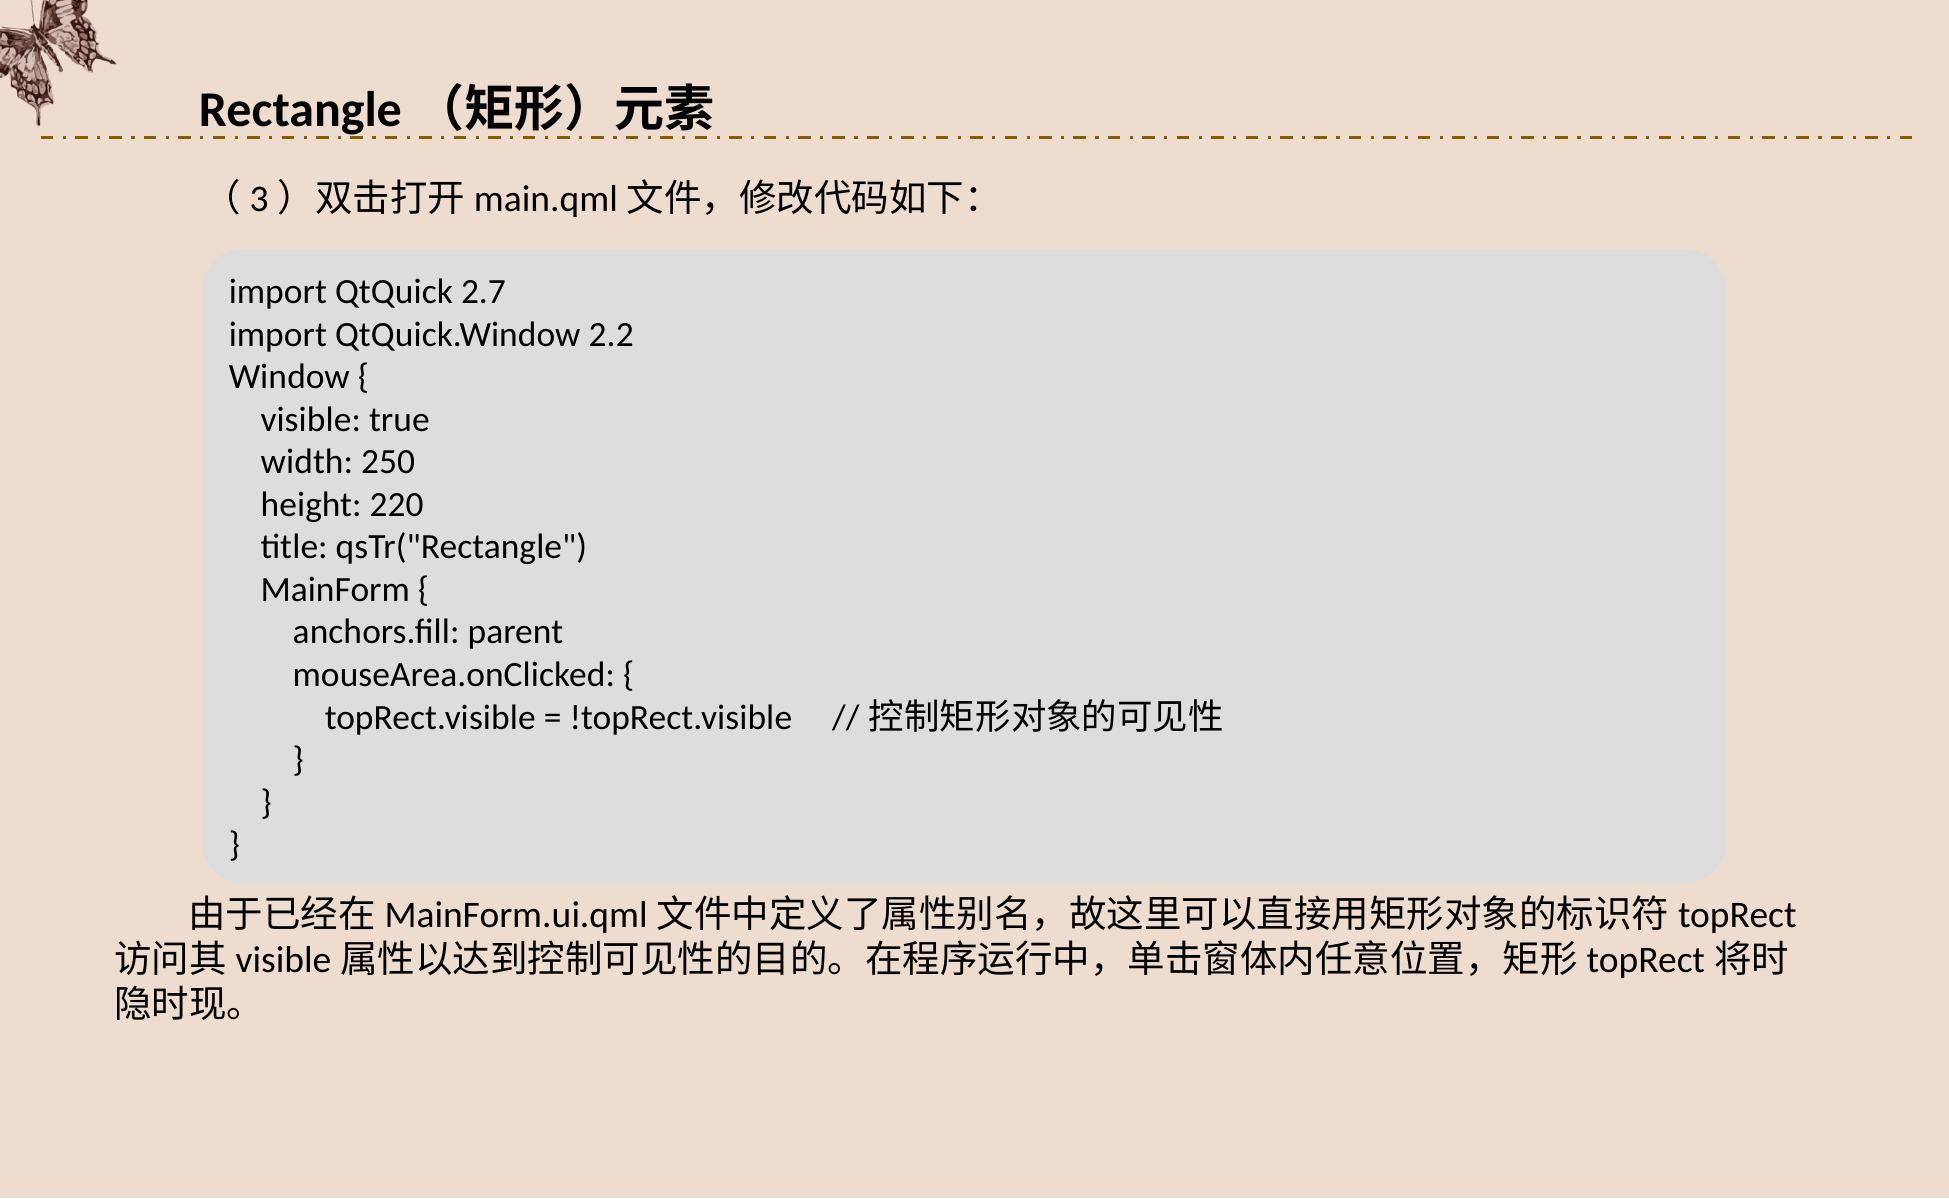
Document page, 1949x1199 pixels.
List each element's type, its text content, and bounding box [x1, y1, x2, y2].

text_box 由于已经在MainForm.ui.qml文件中定义了属性别名，故这里可以直接用矩形对象的标识符topRect访问其visible属性以达到控制可见性的目的。在程序运行中，单击窗体内任意位置，矩形topRect将时隐时现。 [99, 883, 1828, 1033]
text_box import QtQuick 2.7 import QtQuick.Window 2.2 Window { visible: true width: 250 height: 220 title: qsTr("Rectangle") MainForm { anchors.fill: parent mouseArea.onClicked: { topRect.visible = !topRect.visible //控制矩形对象的可见性 } } } [202, 249, 1726, 883]
picture [0, 0, 142, 138]
text_box Rectangle（矩形）元素 [184, 69, 729, 145]
text_box （3）双击打开main.qml文件，修改代码如下： [188, 166, 1017, 227]
